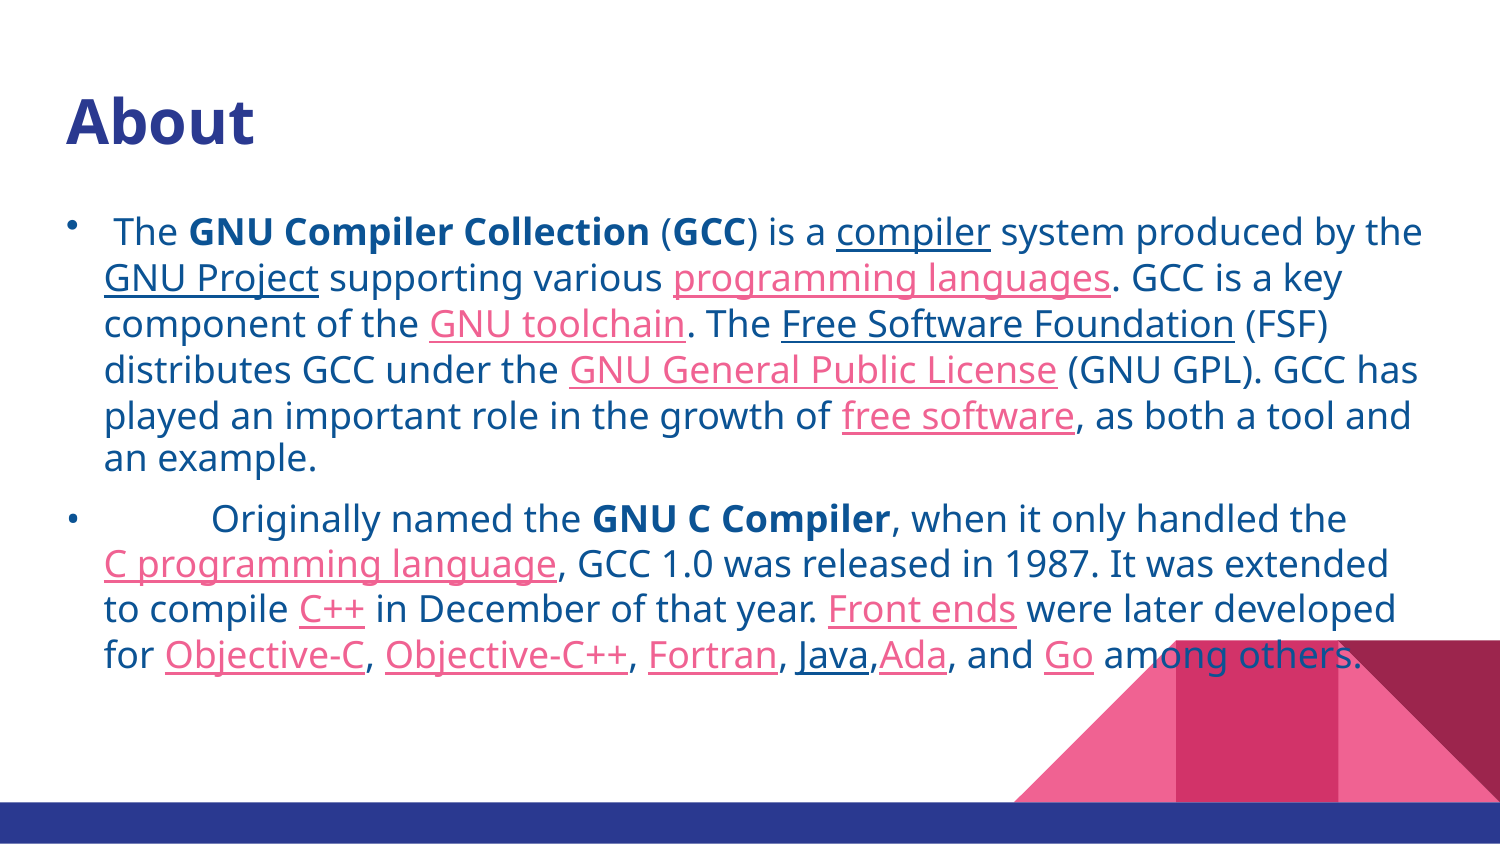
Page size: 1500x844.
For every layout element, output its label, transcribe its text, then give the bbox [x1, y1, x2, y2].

text_box The GNU Compiler Collection (GCC) is a compiler system produced by the GNU Project supporting various programming languages. GCC is a key component of the GNU toolchain. The Free Software Foundation (FSF) distributes GCC under the GNU General Public License (GNU GPL). GCC has played an important role in the growth of free software, as both a tool and an example. Originally named the GNU C Compiler, when it only handled the C programming language, GCC 1.0 was released in 1987. It was extended to compile C++ in December of that year. Front ends were later developed for Objective-C, Objective-C++, Fortran, Java,Ada, and Go among others. [51, 201, 1449, 774]
title About [51, 67, 1449, 167]
